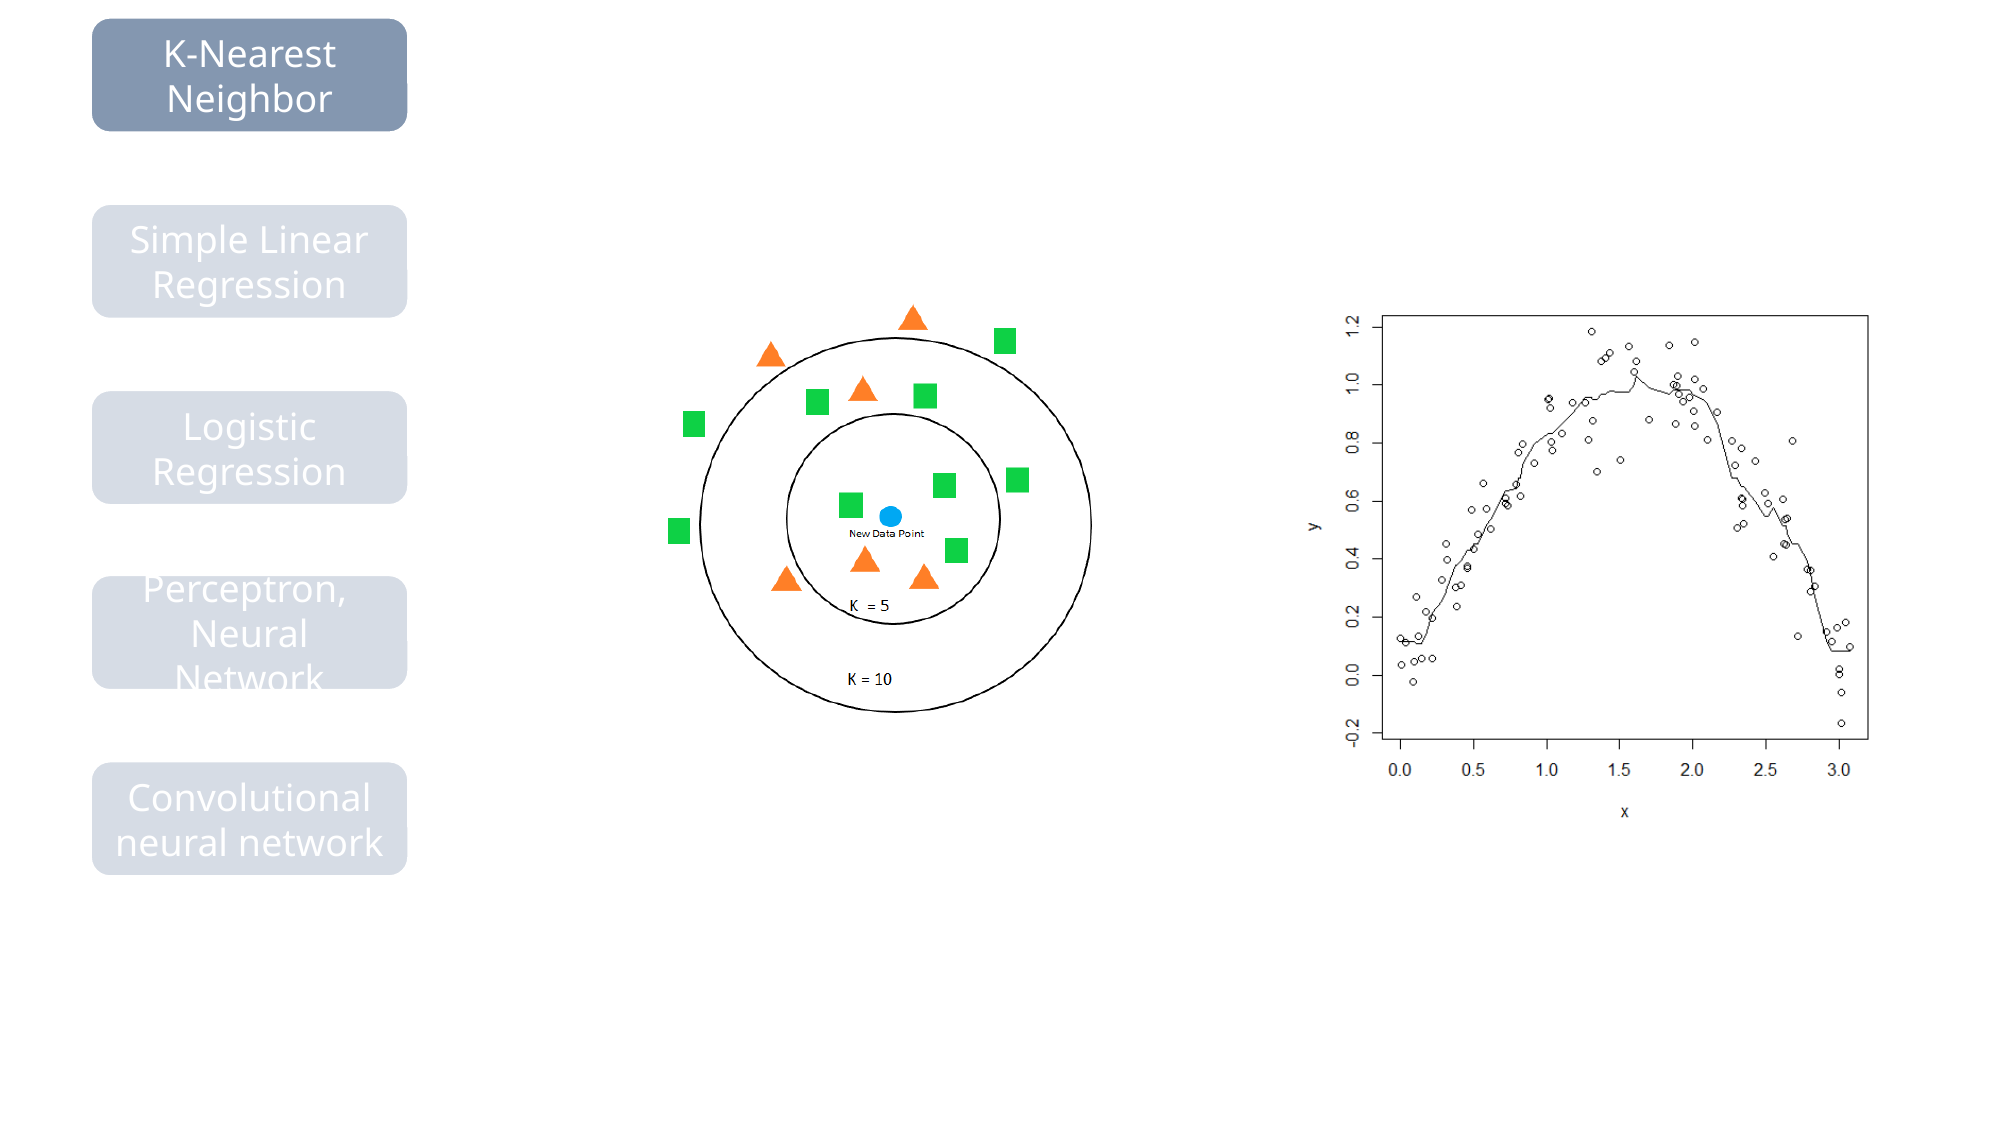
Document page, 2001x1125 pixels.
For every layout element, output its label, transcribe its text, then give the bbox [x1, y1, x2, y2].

text_box Convolutional neural network [89, 760, 410, 878]
text_box Logistic Regression [89, 389, 410, 507]
picture [1299, 295, 1910, 830]
text_box Simple Linear Regression [89, 202, 410, 320]
text_box K-Nearest Neighbor [89, 16, 410, 134]
picture [627, 274, 1158, 736]
text_box Perceptron, Neural Network [89, 574, 410, 692]
